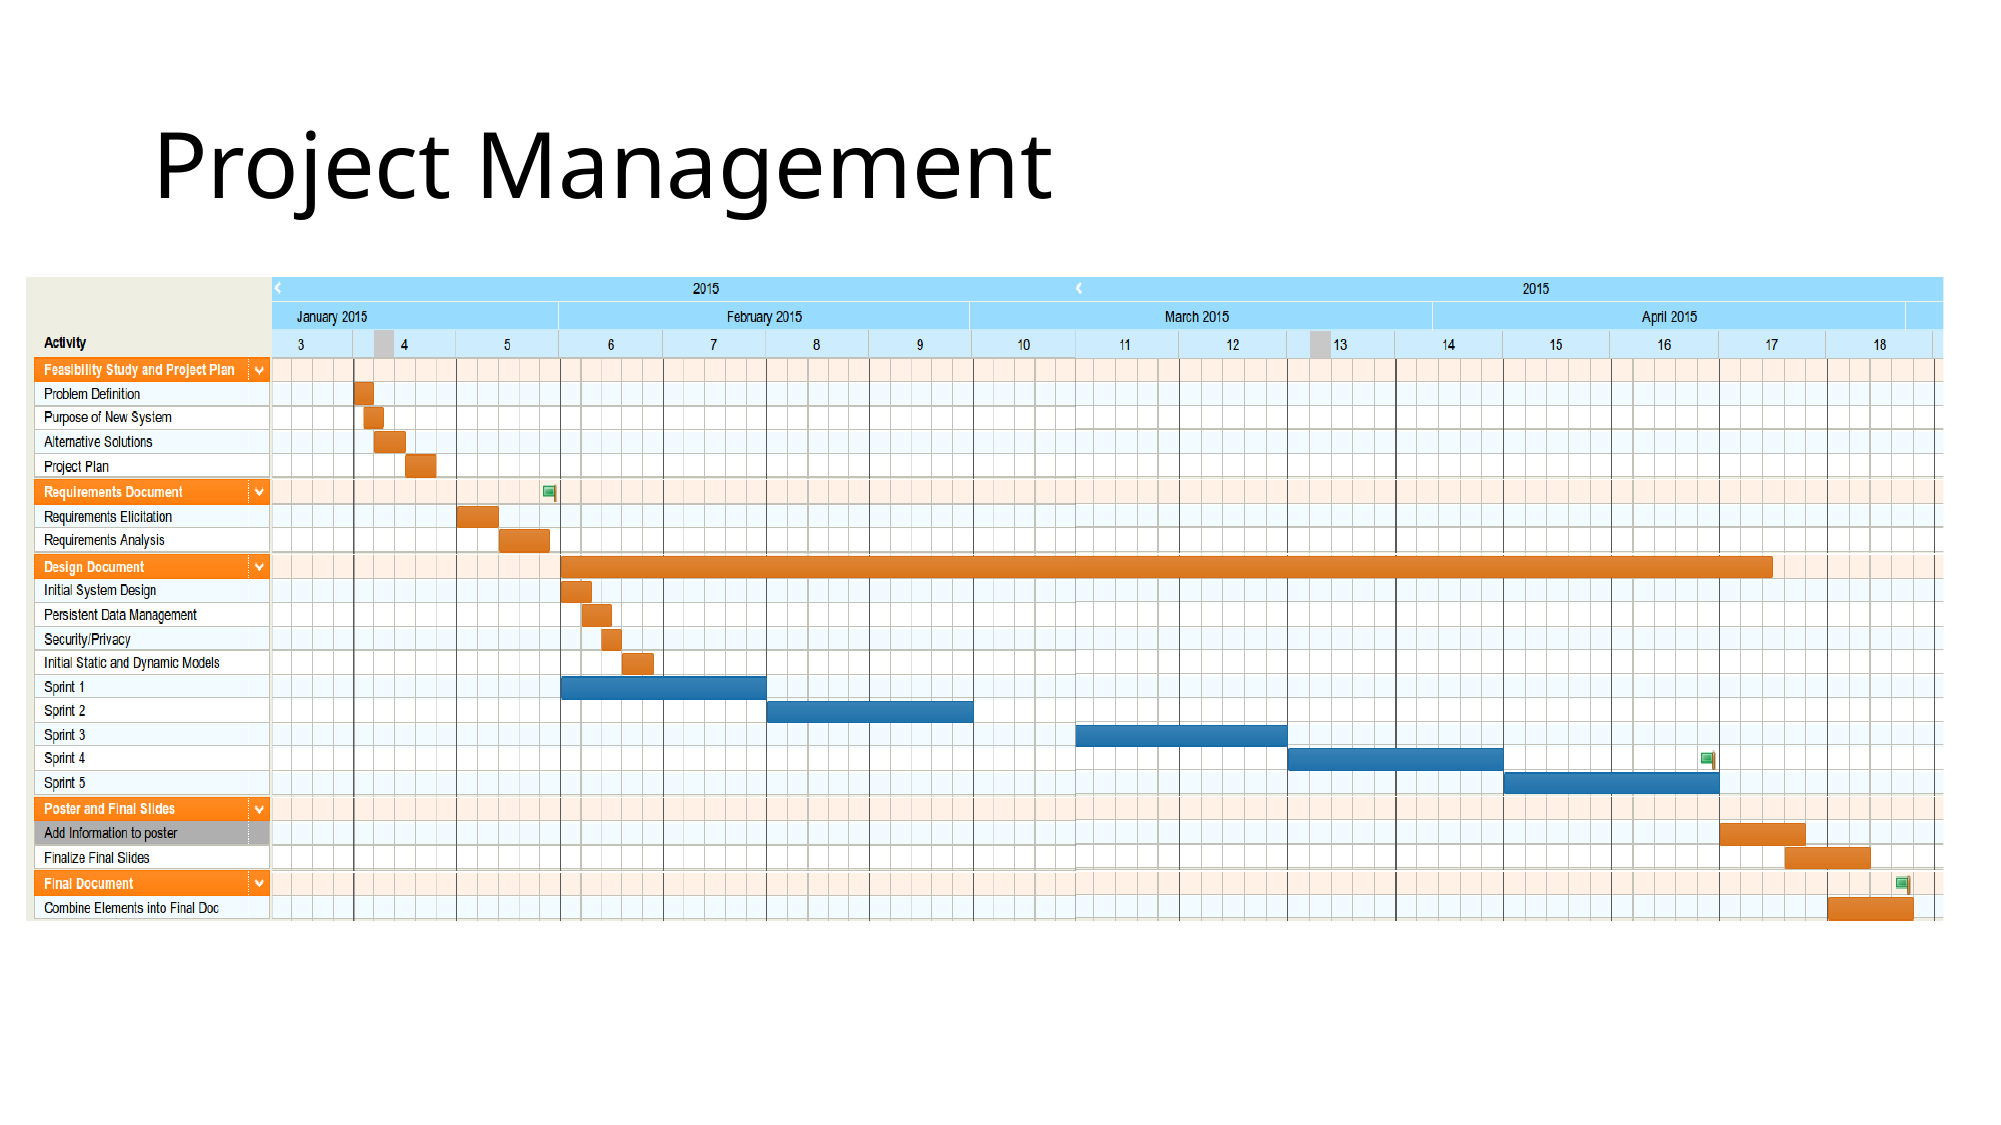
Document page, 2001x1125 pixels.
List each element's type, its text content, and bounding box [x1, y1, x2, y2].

picture [1075, 277, 1944, 921]
title Project Management [137, 59, 1863, 277]
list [26, 277, 1075, 921]
